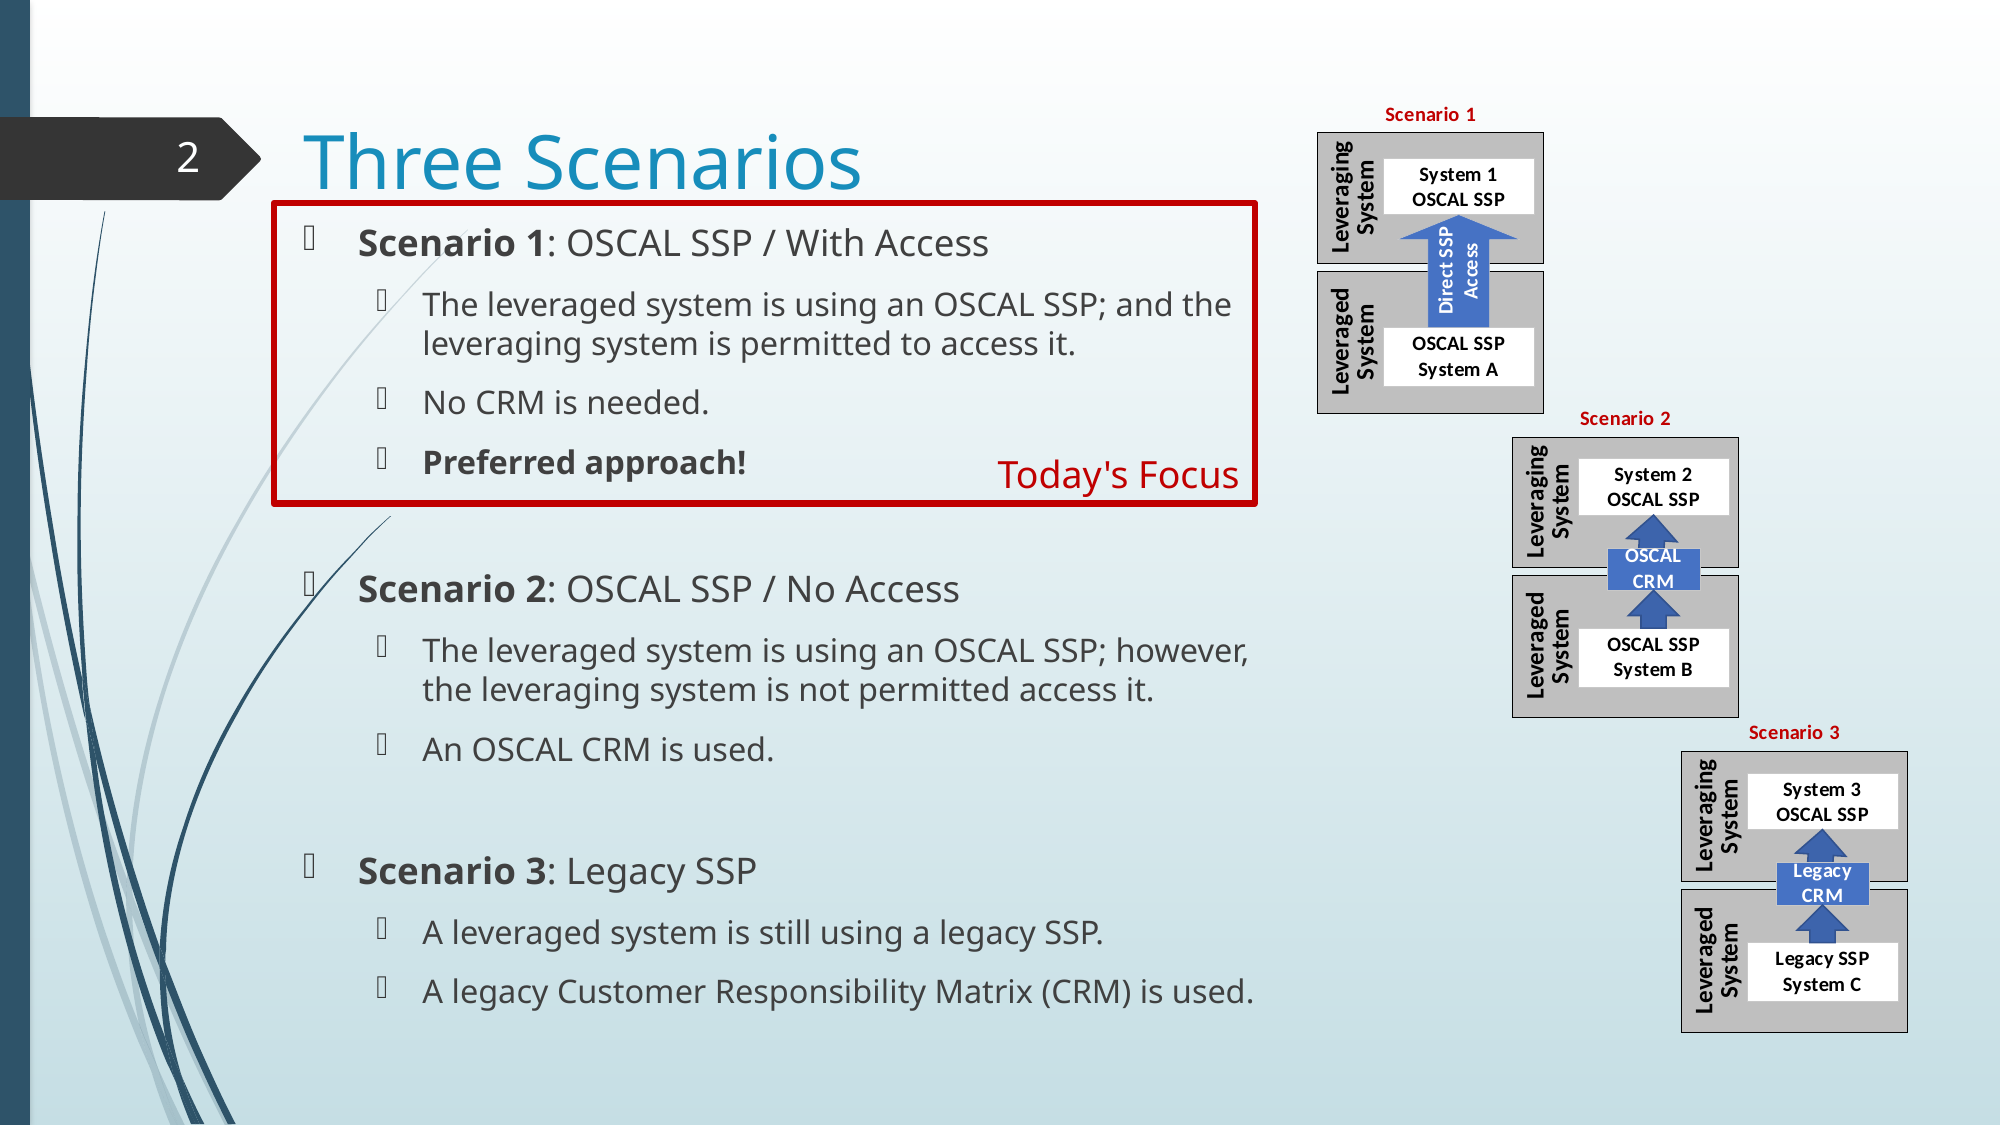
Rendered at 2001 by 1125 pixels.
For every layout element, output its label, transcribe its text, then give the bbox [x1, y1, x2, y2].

text_box Scenario 1: OSCAL SSP / With Access The leveraged system is using an OSCAL SSP; and the leveraging system is permitted to access it. No CRM is needed. Preferred approach! Scenario 2: OSCAL SSP / No Access The leveraged system is using an OSCAL SSP; however, the leveraging system is not permitted access it. An OSCAL CRM is used. Scenario 3: Legacy SSP A leveraged system is still using a legacy SSP. A legacy Customer Responsibility Matrix (CRM) is used. [288, 212, 1285, 1083]
picture [1313, 92, 1909, 1034]
text_box Today's Focus [272, 202, 1256, 505]
slide_number 2 [87, 129, 216, 190]
title Three Scenarios [288, 107, 1083, 202]
